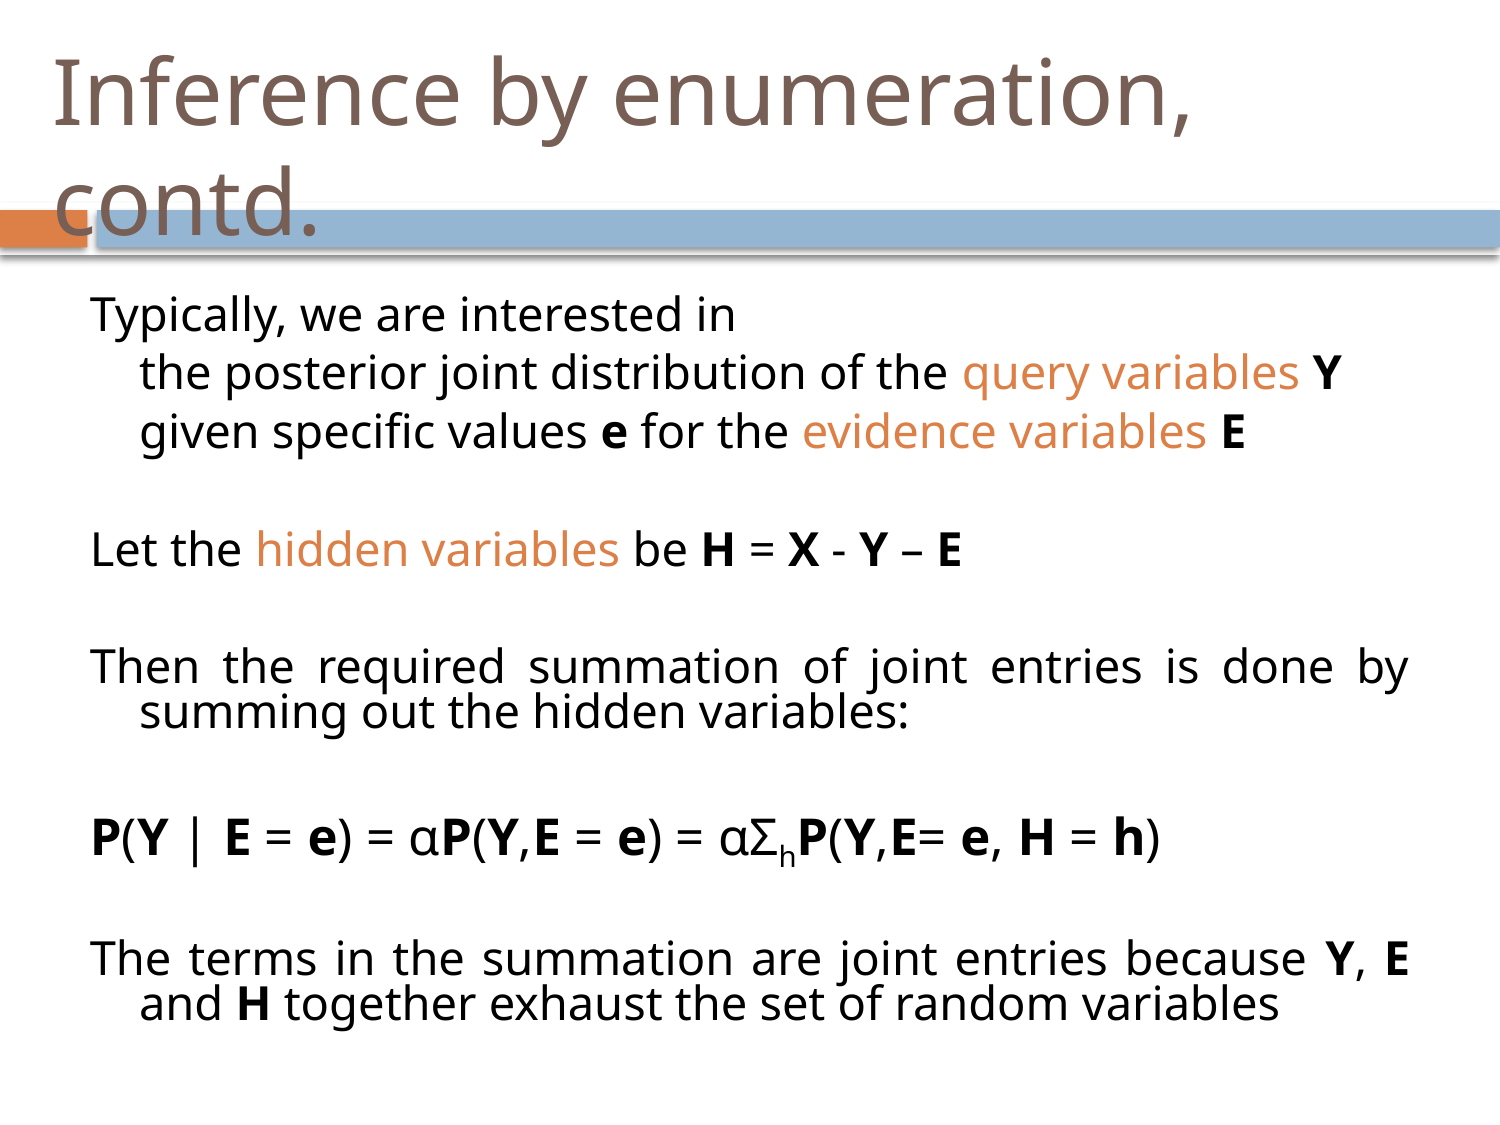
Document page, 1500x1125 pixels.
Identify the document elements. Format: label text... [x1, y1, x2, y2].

list Typically, we are interested in the posterior joint distribution of the query variables Y given specific values e for the evidence variables E Let the hidden variables be H = X - Y – E Then the required summation of joint entries is done by summing out the hidden variables: P(Y | E = e) = αP(Y,E = e) = αΣhP(Y,E= e, H = h) The terms in the summation are joint entries because Y, E and H together exhaust the set of random variables [75, 287, 1425, 1038]
title Inference by enumeration, contd. [37, 50, 1450, 238]
